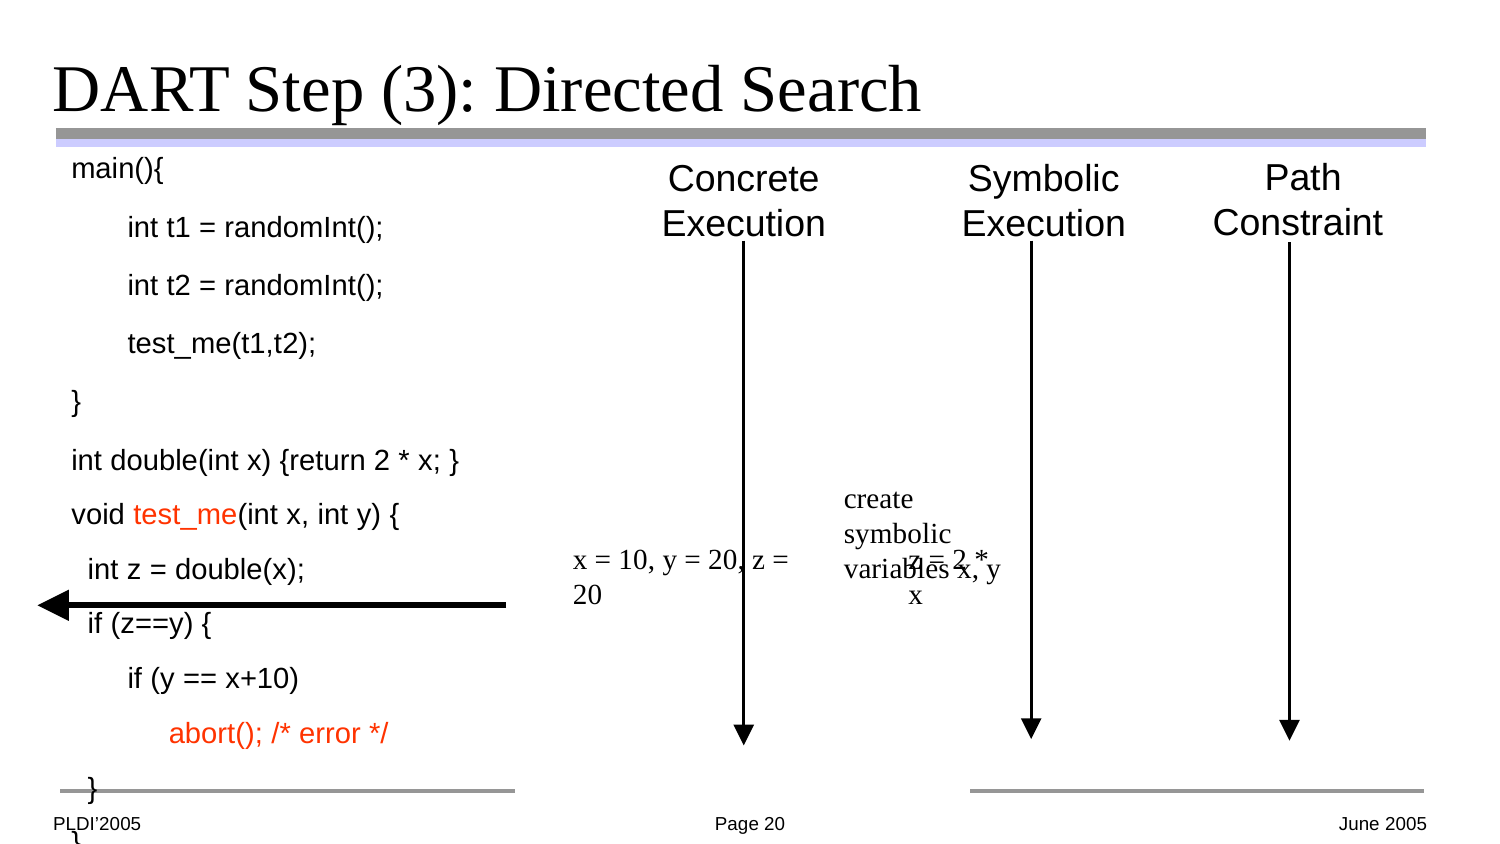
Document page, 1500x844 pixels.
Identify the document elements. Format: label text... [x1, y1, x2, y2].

title DART Step (3): Directed Search [37, 37, 1063, 132]
text_box Symbolic Execution [918, 146, 1169, 226]
text_box z = 2 * x [893, 532, 1026, 571]
text_box create symbolic variables x, y [828, 471, 1026, 536]
text_box x = 10, y = 20, z = 20 [748, 532, 840, 571]
text_box Concrete Execution [618, 146, 869, 226]
text_box main(){ int t1 = randomInt(); int t2 = randomInt(); test_me(t1,t2); } int double(int x) {return 2 * x; } void test_me(int x, int y) { int z = double(x); if (z==y) { if (y == x+10) abort(); /* error */ } } [56, 142, 705, 777]
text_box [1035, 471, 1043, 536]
text_box x = 10, y = 20, z = 20 [557, 532, 739, 571]
text_box Path Constraint [1172, 145, 1423, 225]
